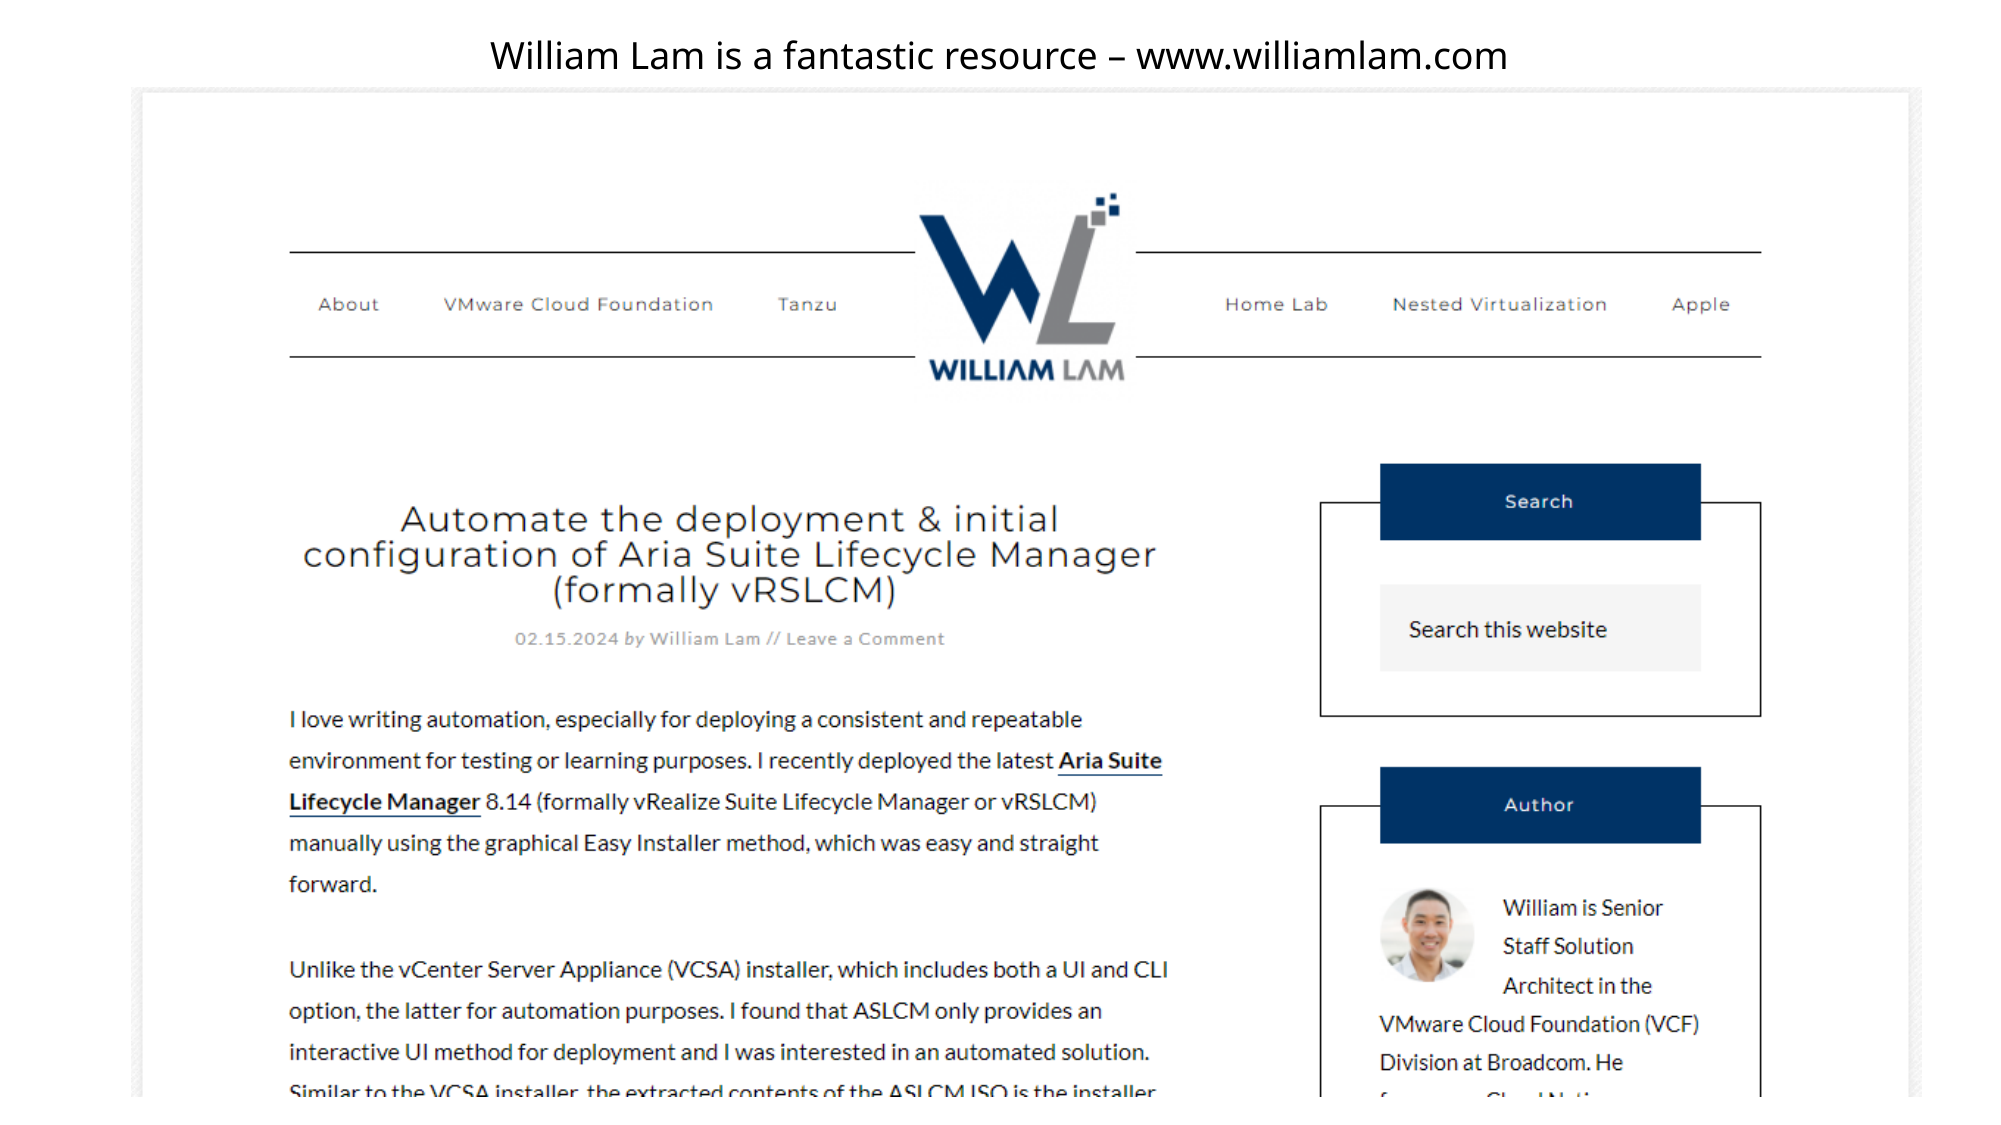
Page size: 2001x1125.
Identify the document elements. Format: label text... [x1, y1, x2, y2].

picture [130, 87, 1922, 1098]
text_box William Lam is a fantastic resource – www.williamlam.com [475, 24, 1525, 84]
